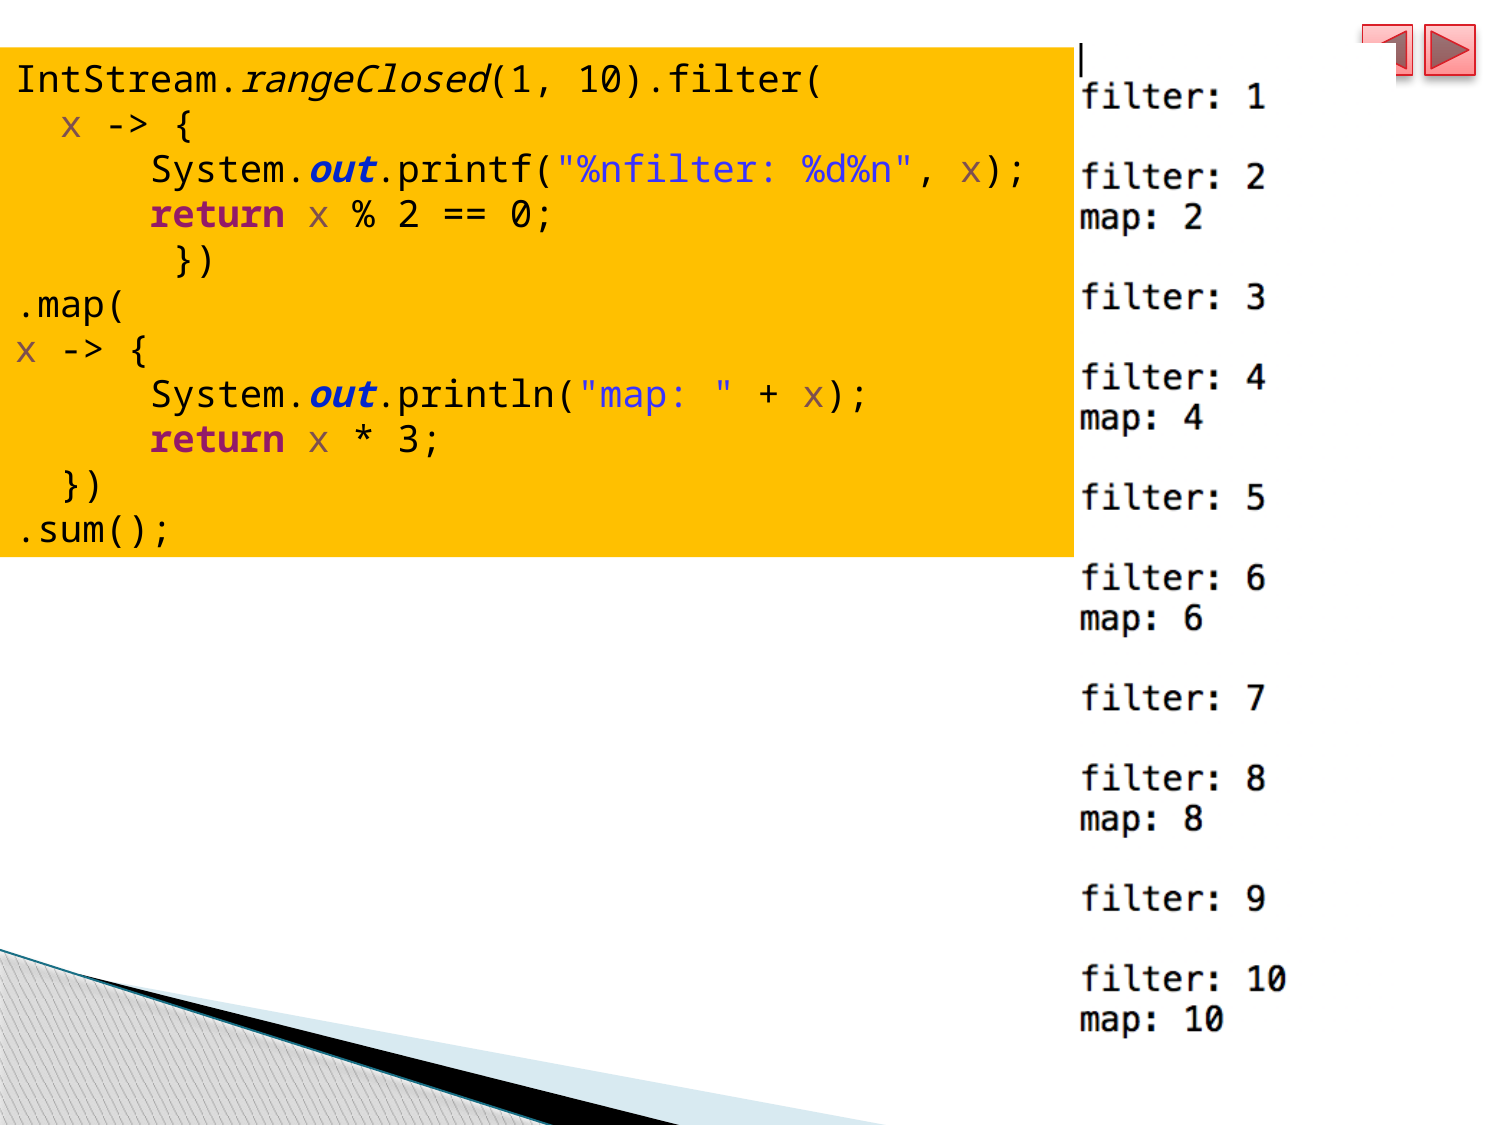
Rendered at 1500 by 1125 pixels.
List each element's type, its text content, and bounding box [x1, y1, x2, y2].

text_box IntStream.rangeClosed(1, 10).filter( x -> { System.out.printf("%nfilter: %d%n", x); return x % 2 == 0; }) .map( x -> { System.out.println("map: " + x); return x * 3; }) .sum(); [0, 47, 1070, 558]
picture [1074, 43, 1396, 1041]
